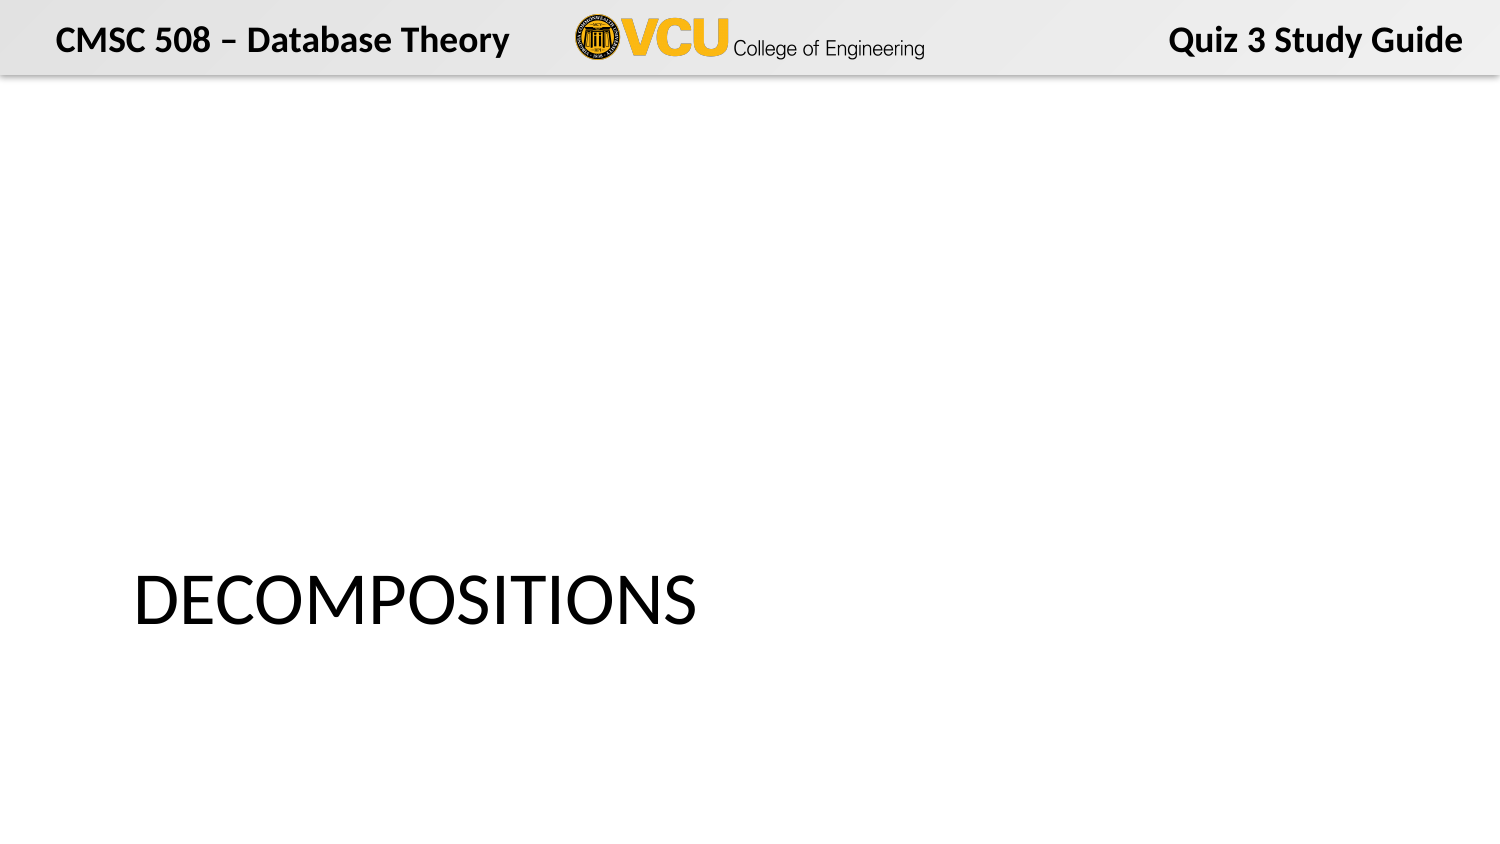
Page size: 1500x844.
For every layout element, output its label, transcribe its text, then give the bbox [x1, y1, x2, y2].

picture [575, 14, 924, 60]
title Decompositions [118, 542, 1394, 710]
